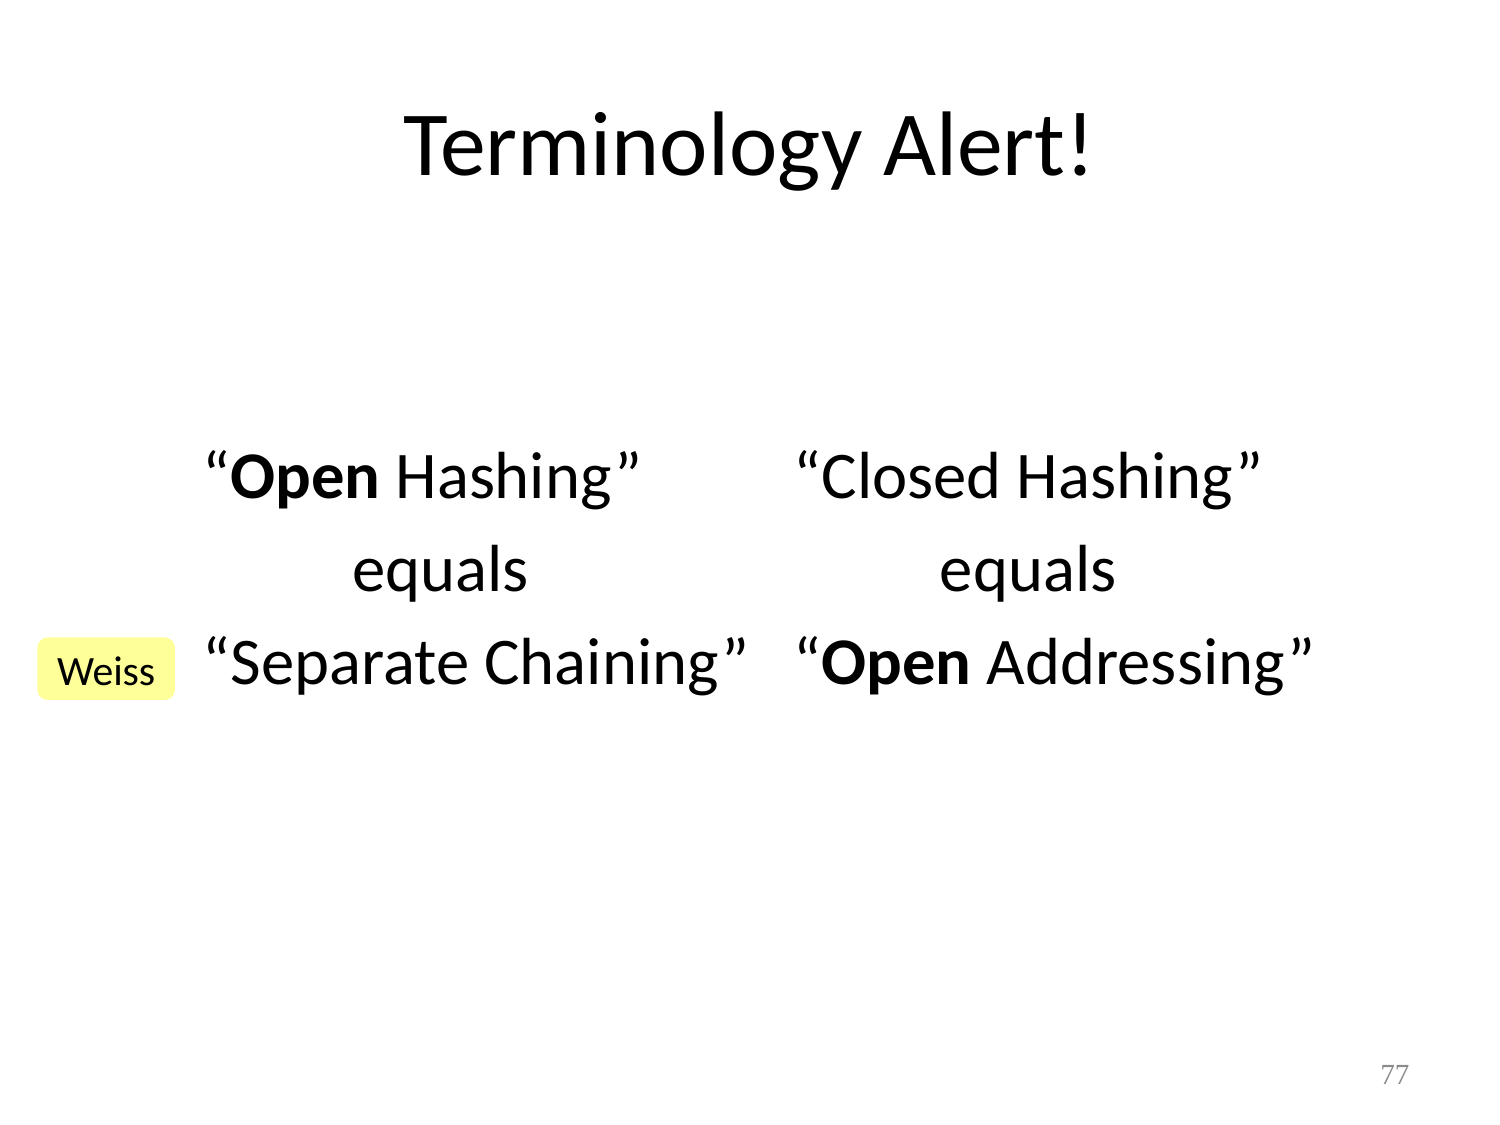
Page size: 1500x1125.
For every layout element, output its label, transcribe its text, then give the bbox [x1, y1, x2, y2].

text_box Weiss [37, 637, 175, 700]
title Terminology Alert! [75, 45, 1425, 233]
list “Closed Hashing” equals “Open Addressing” [778, 424, 1354, 961]
slide_number 77 [1074, 1042, 1425, 1103]
list “Open Hashing” equals “Separate Chaining” [187, 424, 813, 1000]
